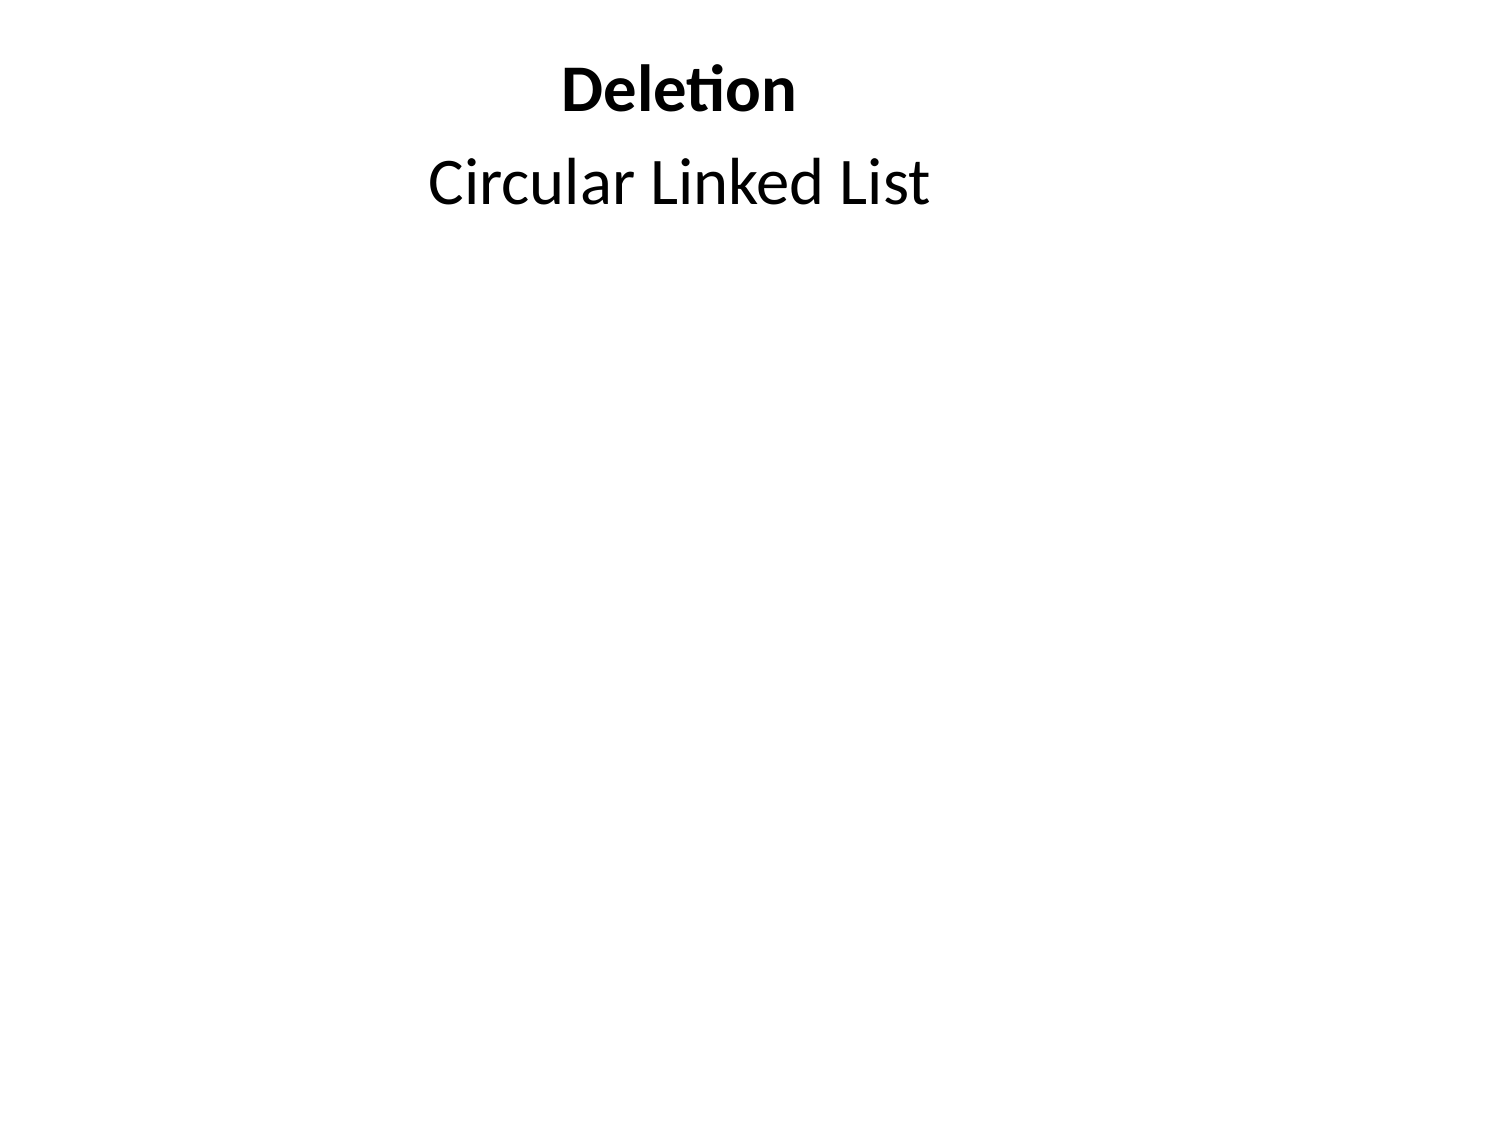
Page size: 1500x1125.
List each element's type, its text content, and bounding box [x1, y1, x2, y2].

list Deletion Circular Linked List [4, 37, 1355, 780]
